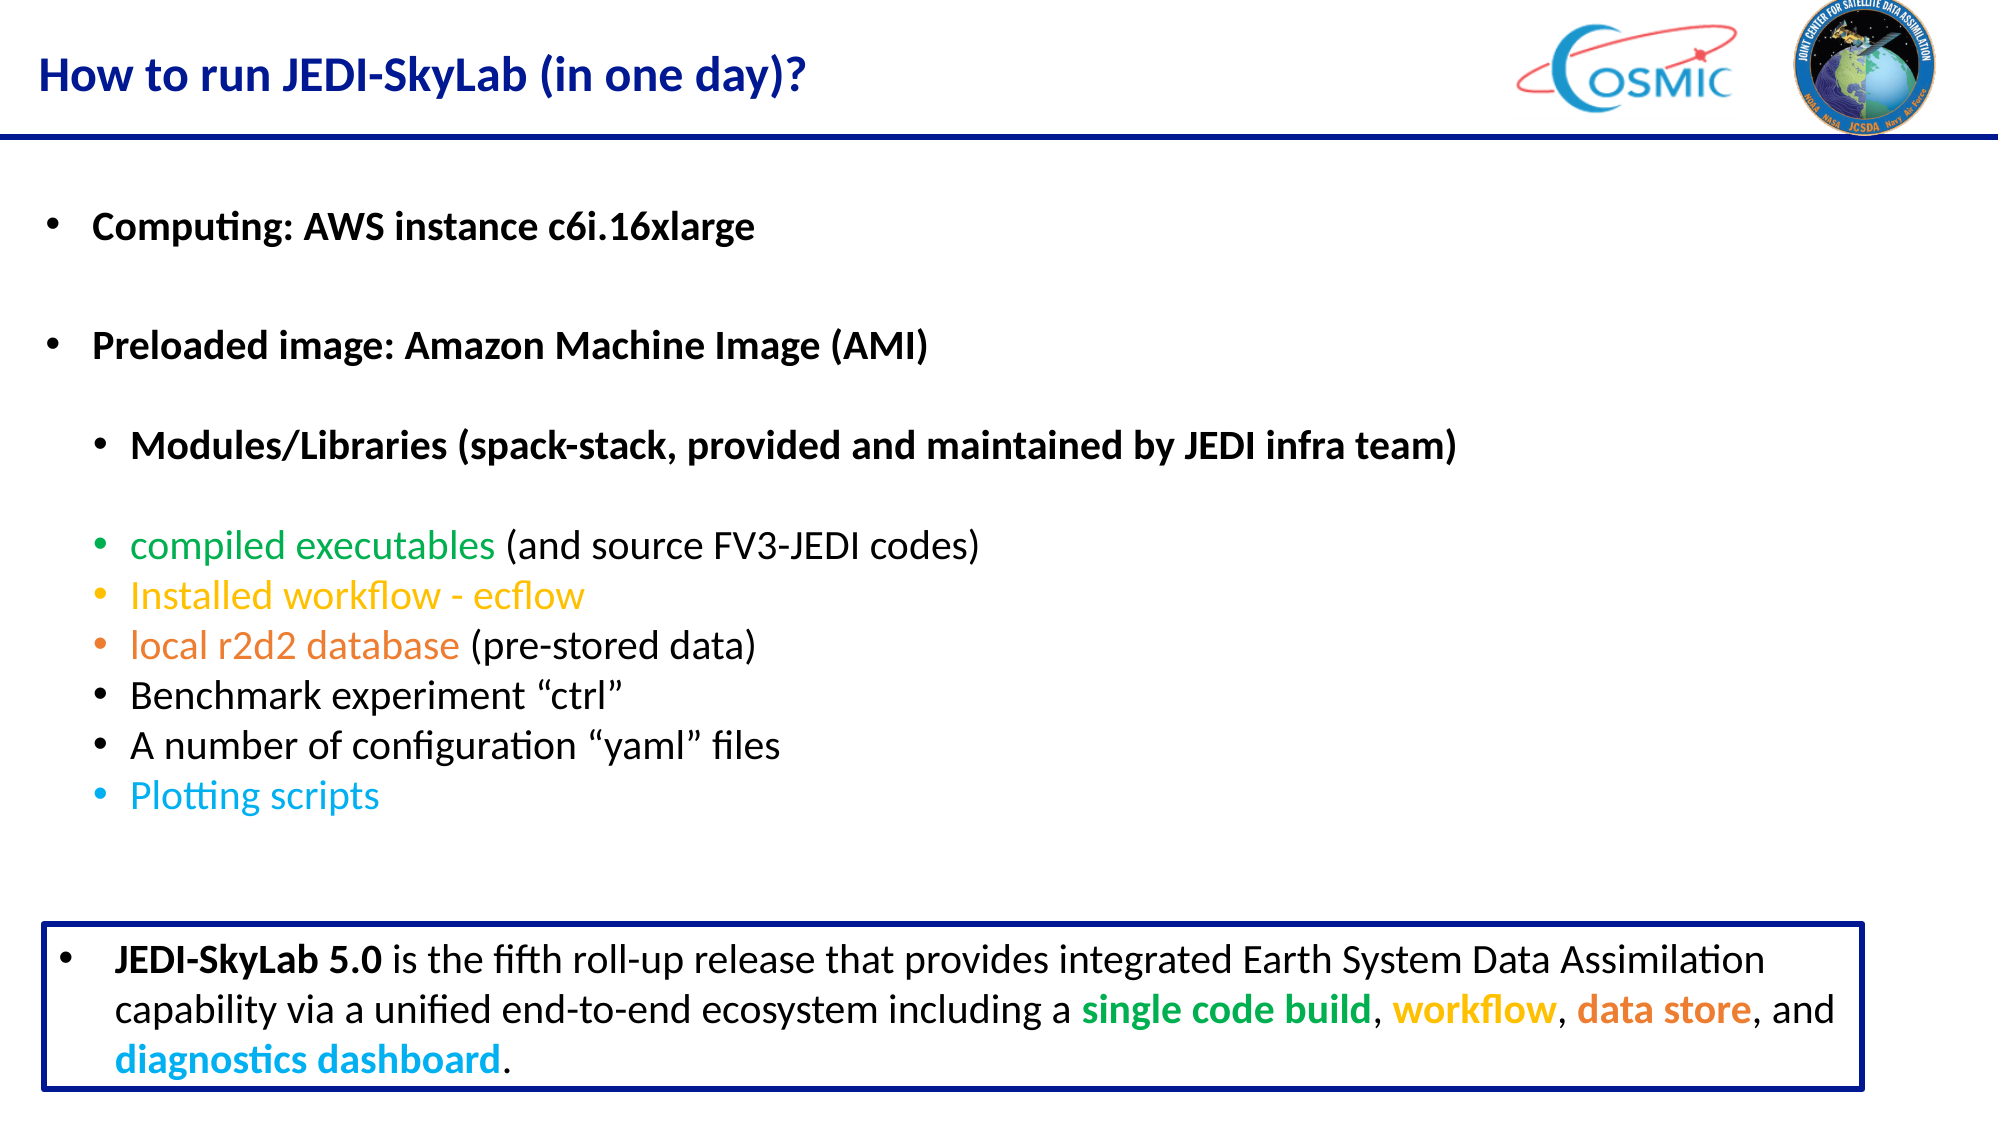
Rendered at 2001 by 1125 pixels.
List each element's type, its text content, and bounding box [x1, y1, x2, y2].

picture [1781, 0, 1943, 149]
text_box Computing: AWS instance c6i.16xlarge [30, 191, 1968, 256]
text_box Preloaded image: Amazon Machine Image (AMI) Modules/Libraries (spack-stack, provided and maintained by JEDI infra team) compiled executables (and source FV3-JEDI codes) Installed workflow - ecflow local r2d2 database (pre-stored data) Benchmark experiment “ctrl” A number of configuration “yaml” files Plotting scripts [30, 310, 1968, 826]
text_box How to run JEDI-SkyLab (in one day)? [23, 34, 824, 109]
picture [1508, 13, 1740, 119]
text_box JEDI-SkyLab 5.0 is the fifth roll-up release that provides integrated Earth System Data Assimilation capability via a unified end-to-end ecosystem including a single code build, workflow, data store, and diagnostics dashboard. [43, 924, 1863, 1090]
